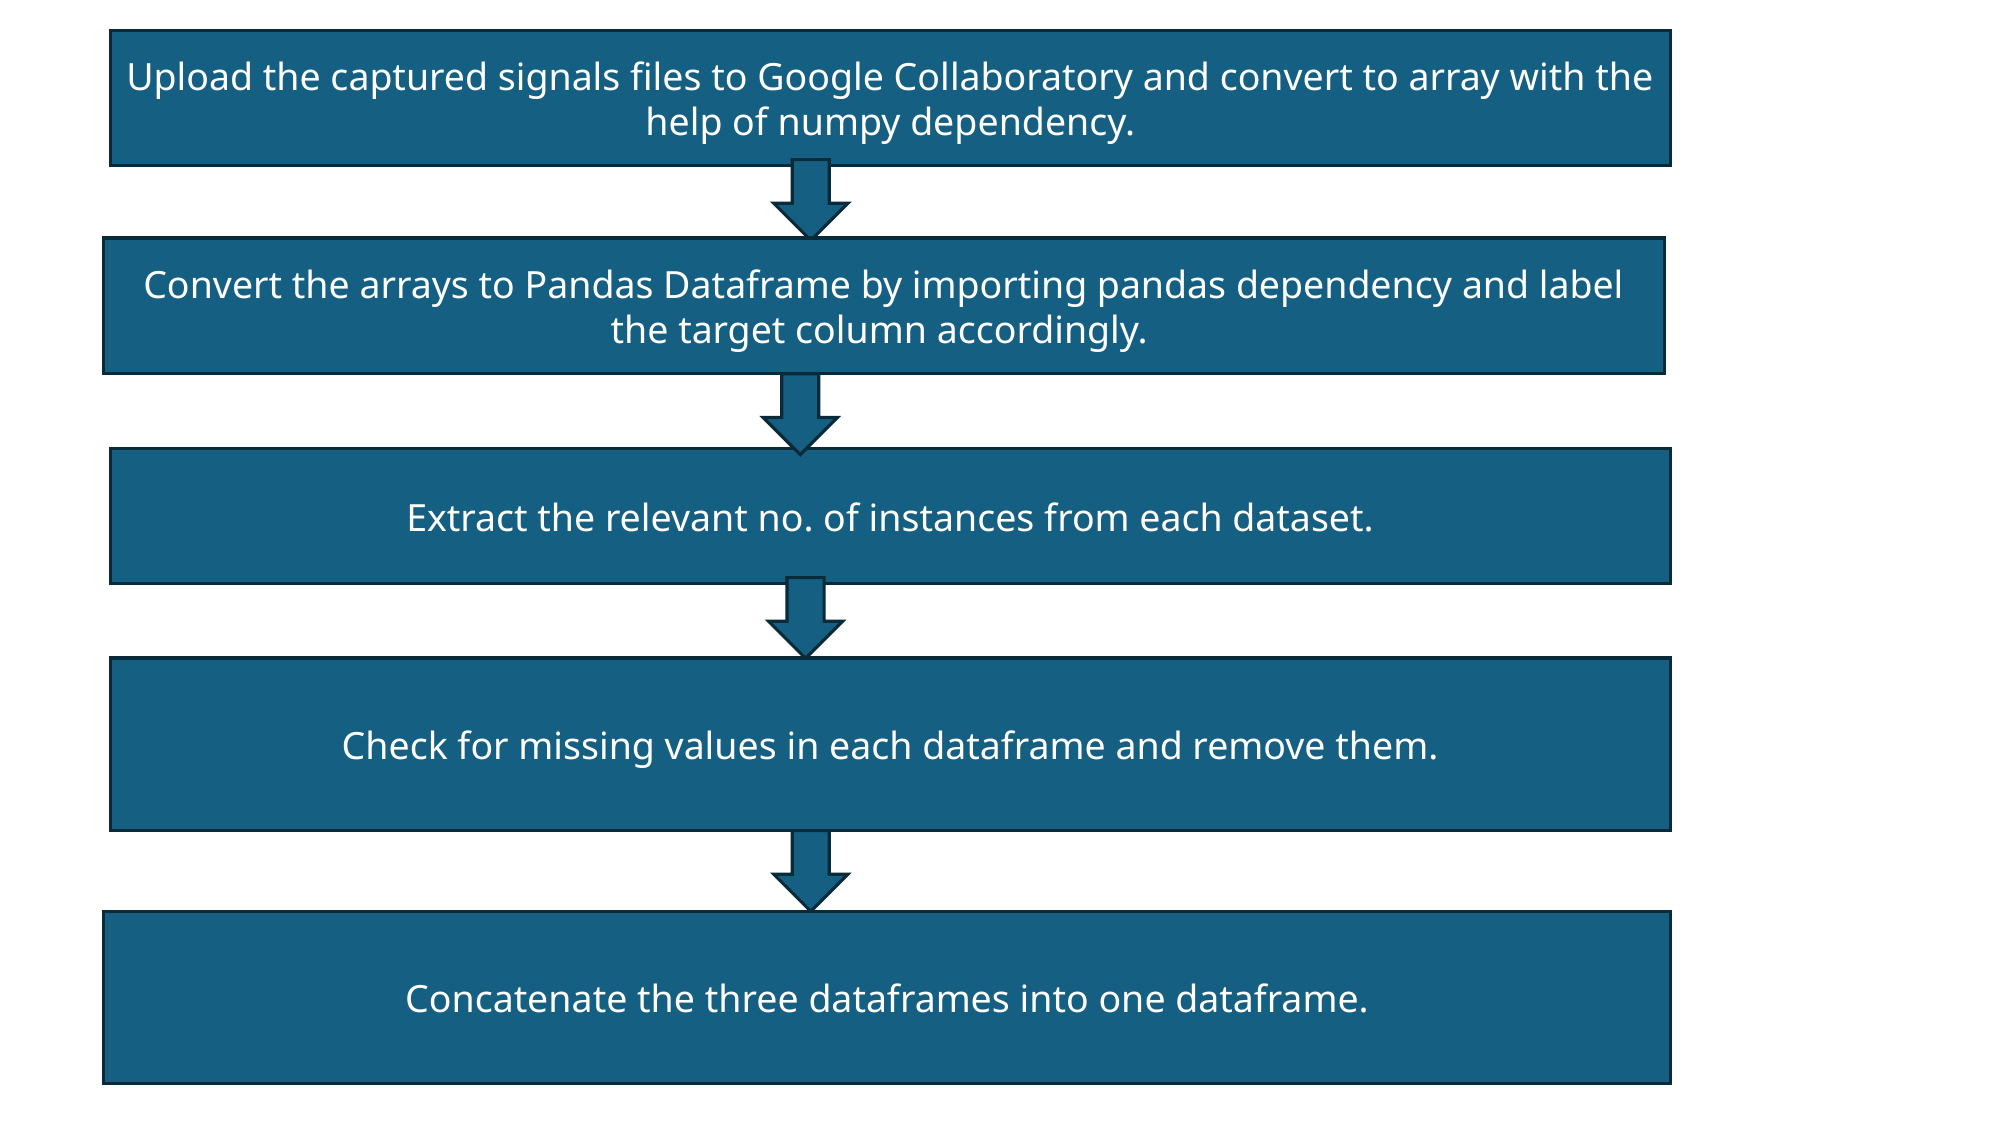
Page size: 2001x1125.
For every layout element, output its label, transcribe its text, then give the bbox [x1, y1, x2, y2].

text_box Extract the relevant no. of instances from each dataset. [109, 447, 1672, 585]
text_box [759, 372, 842, 457]
text_box [769, 829, 852, 910]
text_box Check for missing values in each dataframe and remove them. [109, 656, 1672, 832]
text_box [764, 576, 847, 656]
text_box Concatenate the three dataframes into one dataframe. [102, 910, 1672, 1085]
text_box Upload the captured signals files to Google Collaboratory and convert to array with the help of numpy dependency. [109, 29, 1672, 167]
text_box Convert the arrays to Pandas Dataframe by importing pandas dependency and label the target column accordingly. [102, 236, 1666, 375]
text_box [769, 158, 852, 236]
